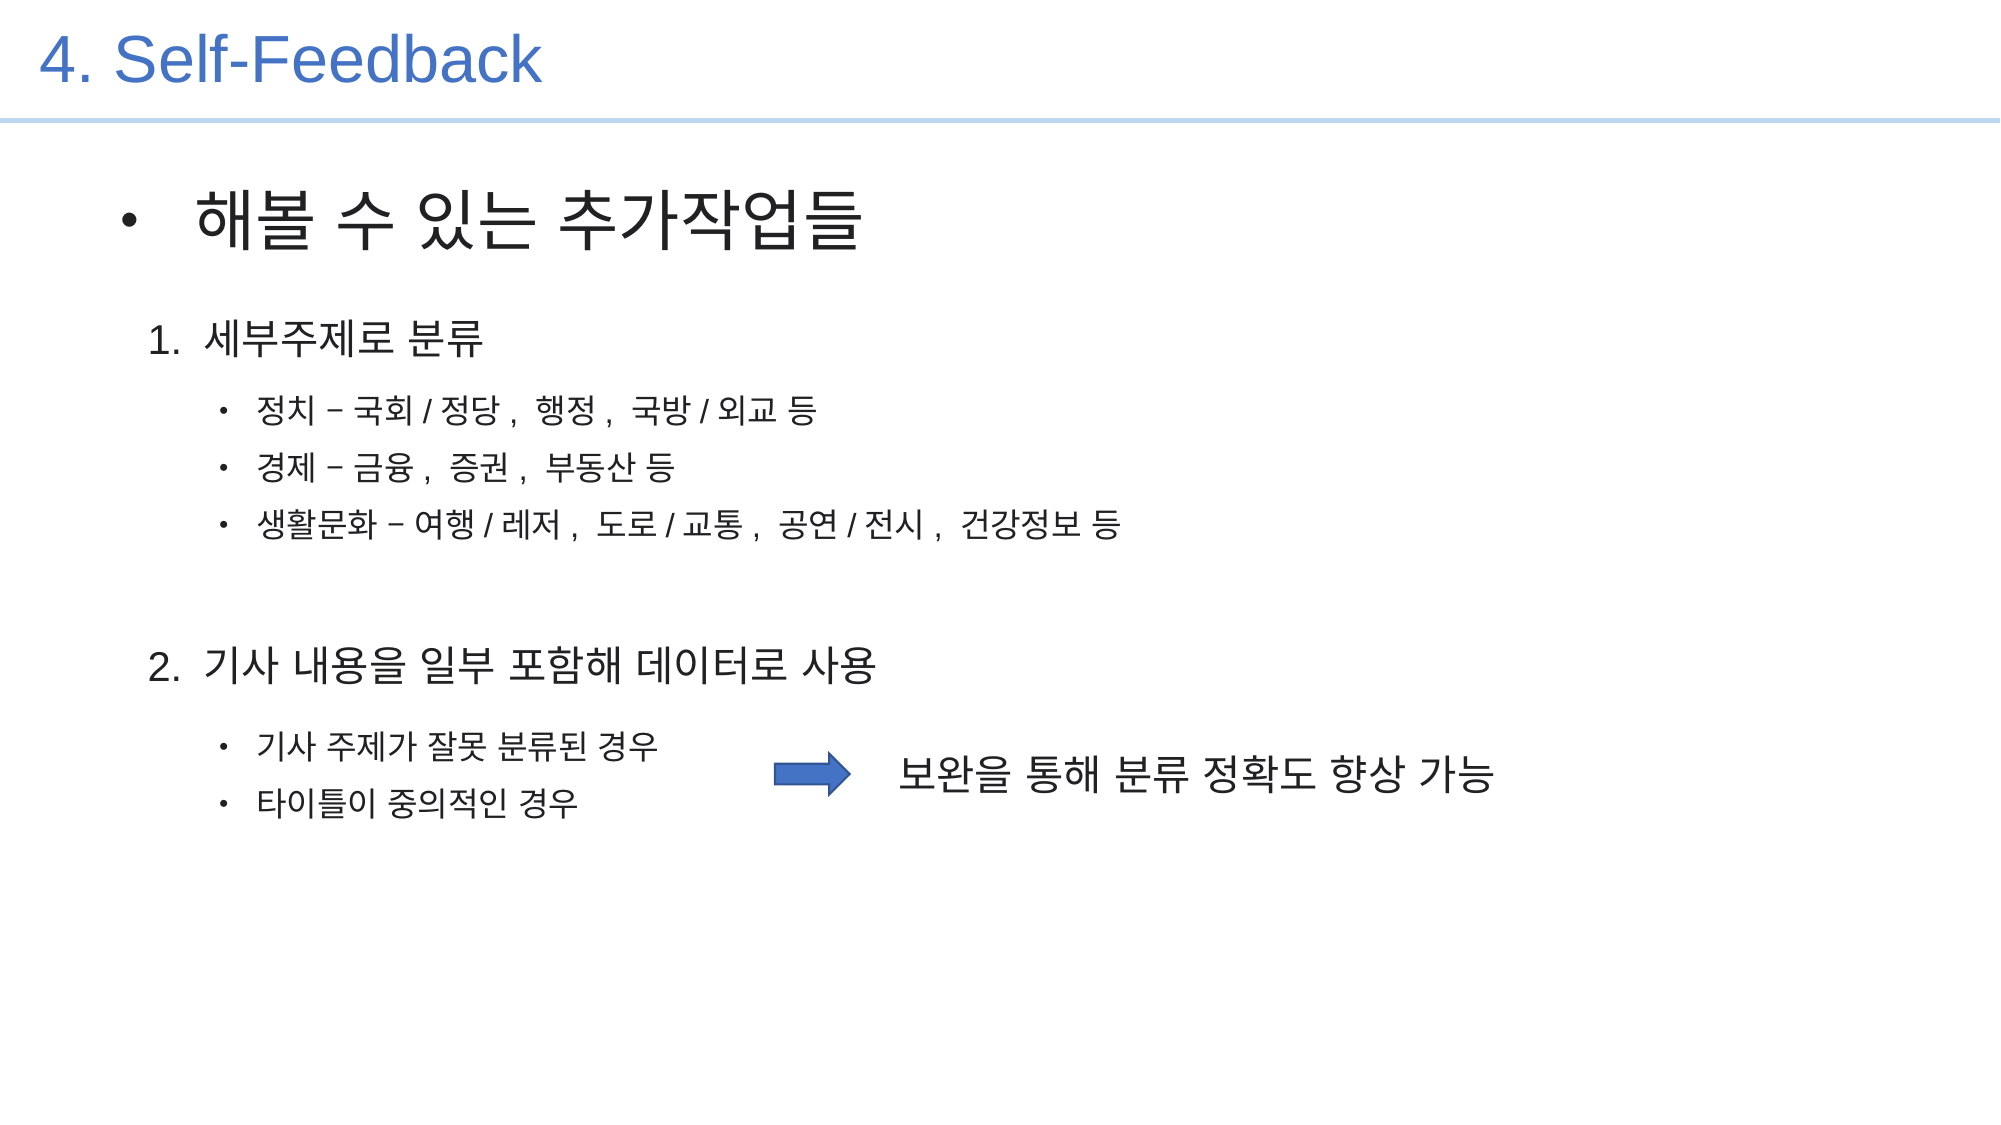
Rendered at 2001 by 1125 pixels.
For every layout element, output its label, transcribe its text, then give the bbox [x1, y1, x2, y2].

text_box 4. Self-Feedback [25, 8, 597, 103]
text_box • 해볼 수 있는 추가작업들 [81, 171, 1137, 266]
text_box • 기사 주제가 잘못 분류된 경우 [193, 718, 1262, 774]
text_box 2. 기사 내용을 일부 포함해 데이터로 사용 [132, 632, 941, 698]
text_box [773, 751, 852, 798]
text_box 보완을 통해 분류 정확도 향상 가능 [883, 741, 1604, 806]
text_box • 경제 – 금융, 증권, 부동산 등 [193, 439, 1262, 495]
text_box • 타이틀이 중의적인 경우 [193, 775, 1262, 831]
text_box • 생활문화 – 여행/레저, 도로/교통, 공연/전시, 건강정보 등 [193, 496, 1262, 552]
text_box • 정치 – 국회/정당, 행정, 국방/외교 등 [193, 382, 1262, 438]
text_box 1. 세부주제로 분류 [132, 305, 941, 371]
